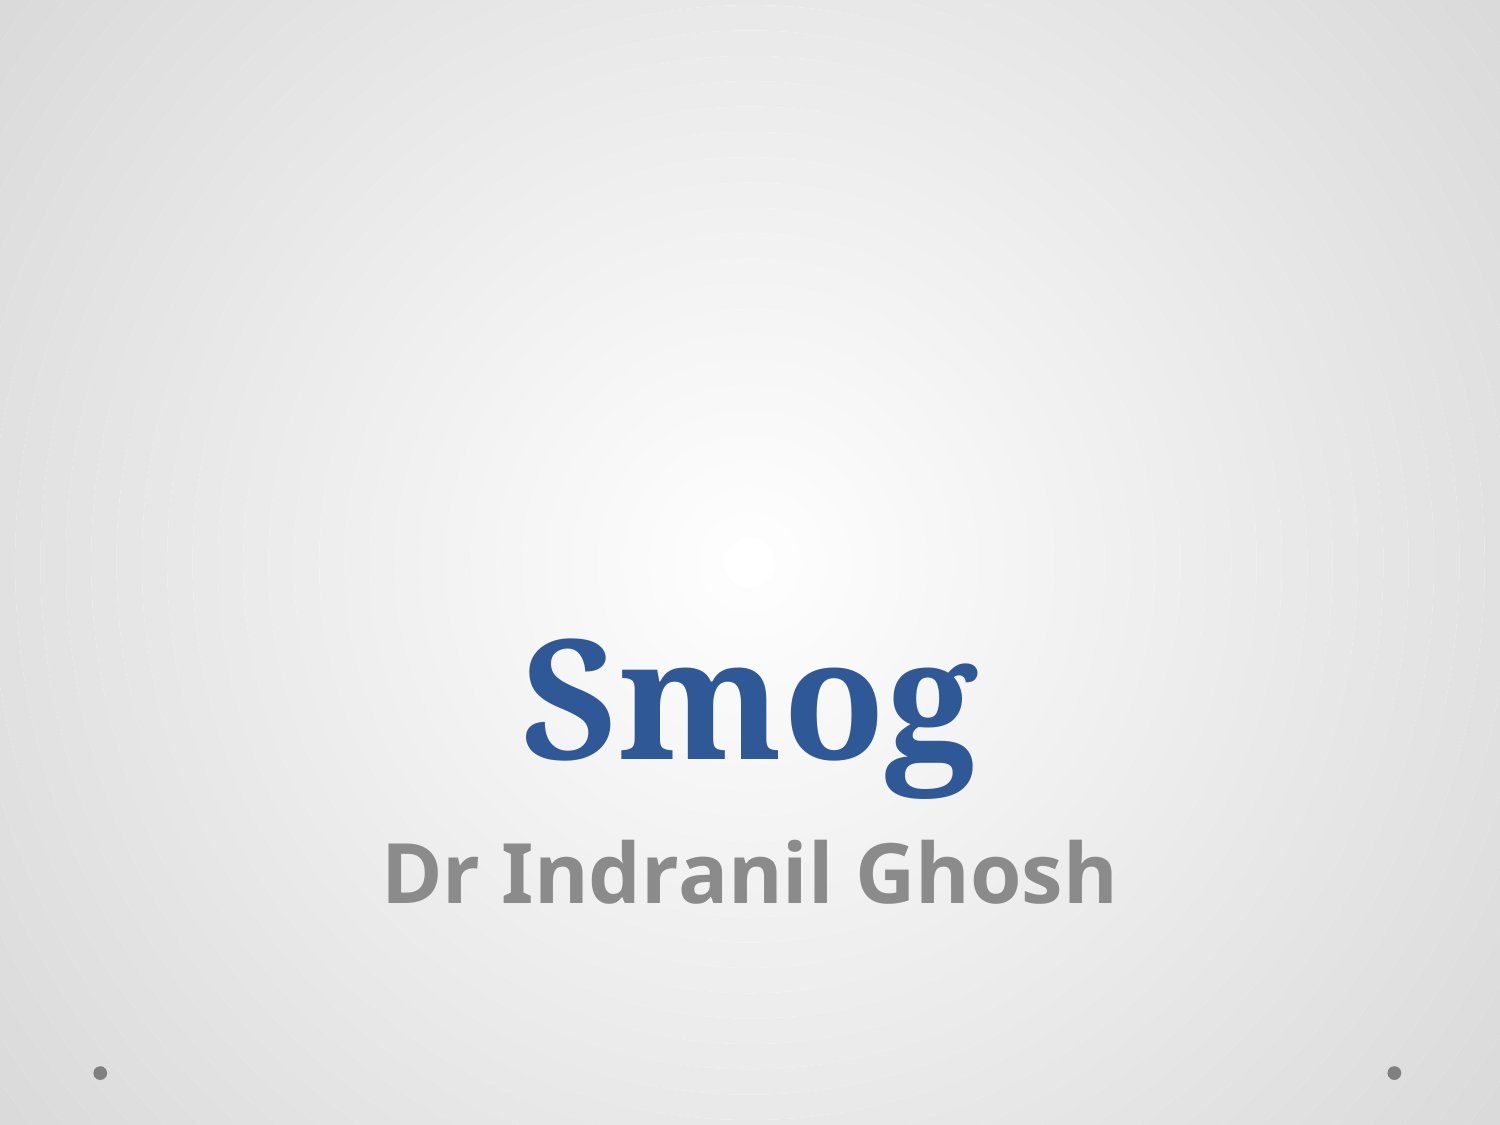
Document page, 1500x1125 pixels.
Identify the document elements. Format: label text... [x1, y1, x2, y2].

subtitle Dr Indranil Ghosh [225, 812, 1275, 1013]
title Smog [112, 99, 1388, 800]
